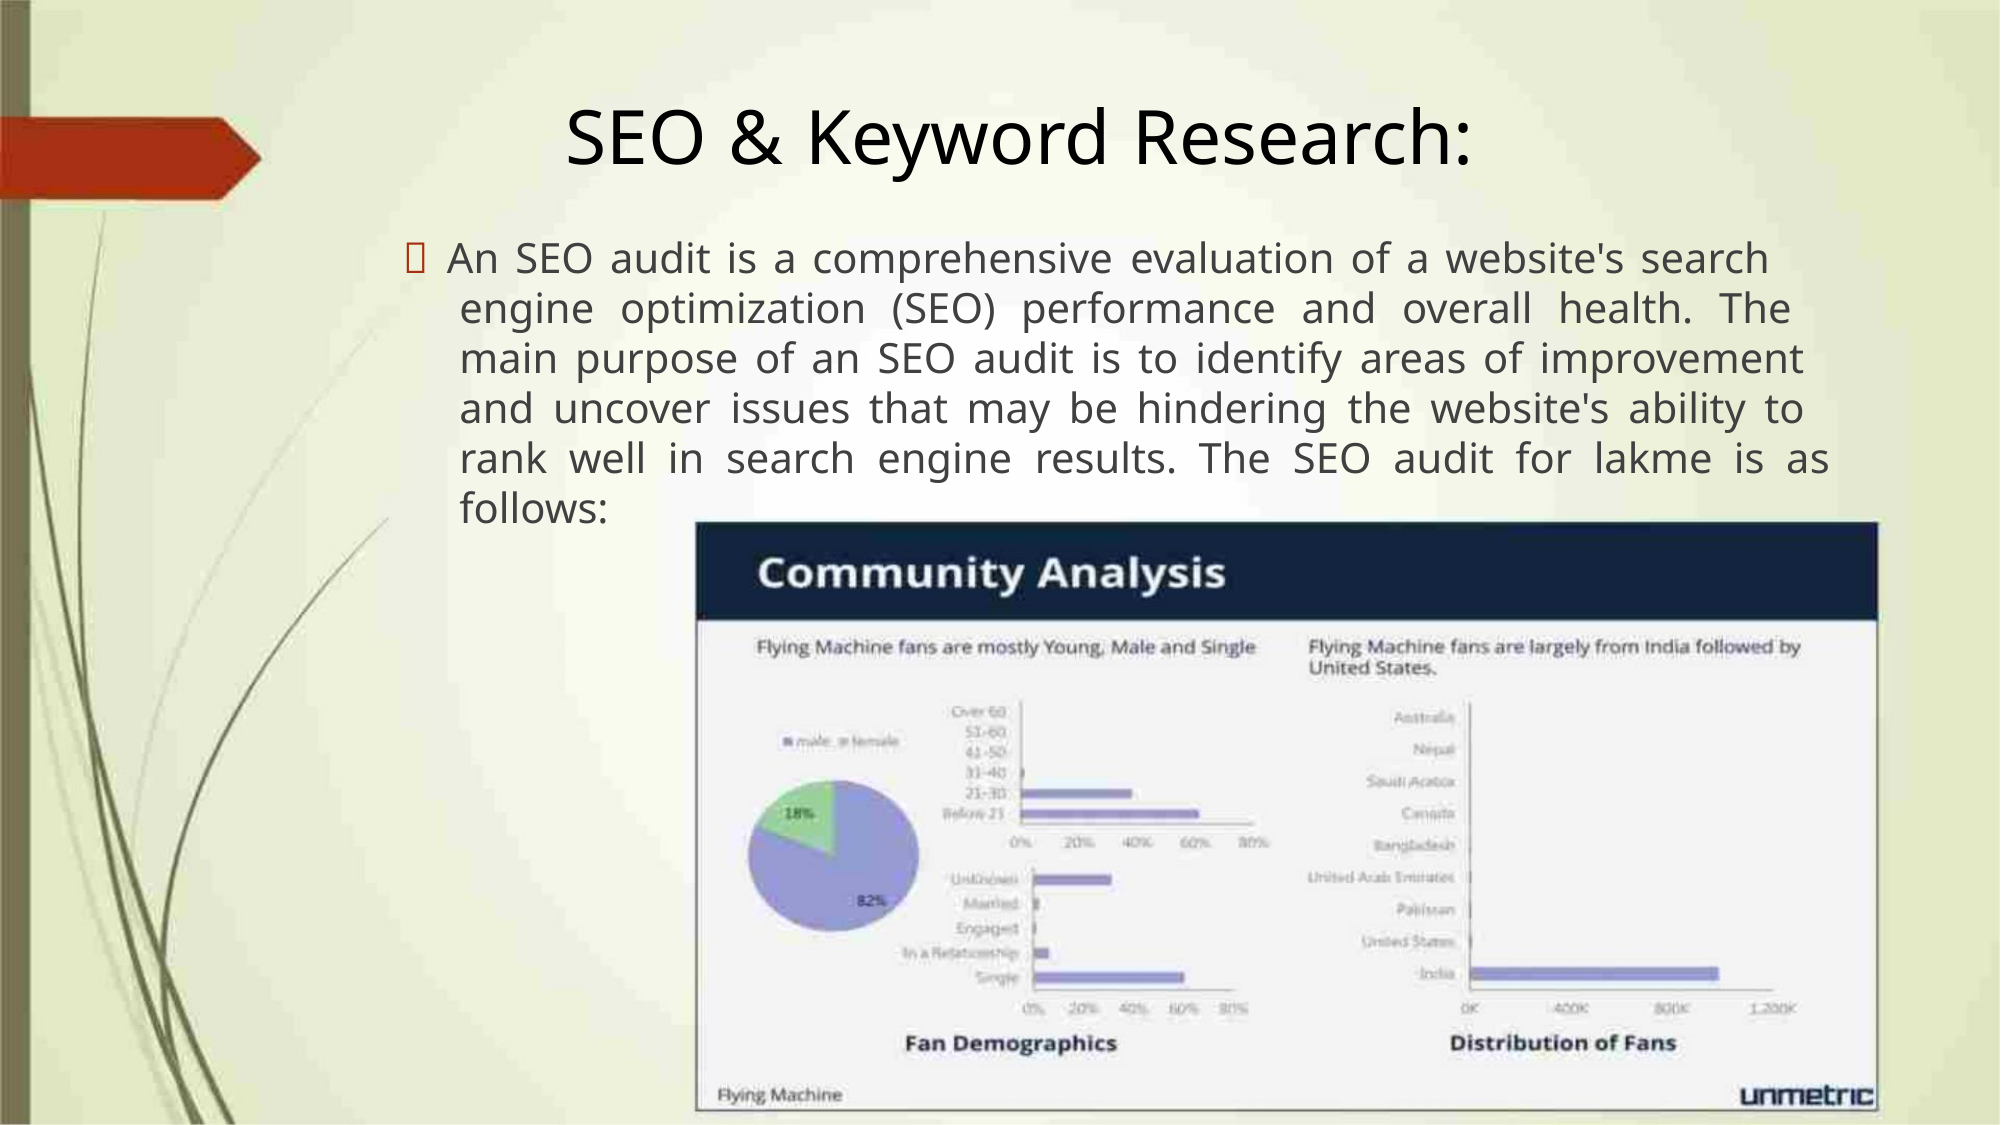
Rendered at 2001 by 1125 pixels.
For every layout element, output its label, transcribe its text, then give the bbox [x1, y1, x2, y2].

text_box SEO & Keyword Research: [565, 89, 1525, 180]
text_box  An SEO audit is a comprehensive evaluation of a website's search engine optimization (SEO) performance and overall health. The main purpose of an SEO audit is to identify areas of improvement and uncover issues that may be hindering the website's ability to rank well in search engine results. The SEO audit for lakme is as follows: [402, 231, 1862, 533]
text_box [0, 0, 2000, 1125]
